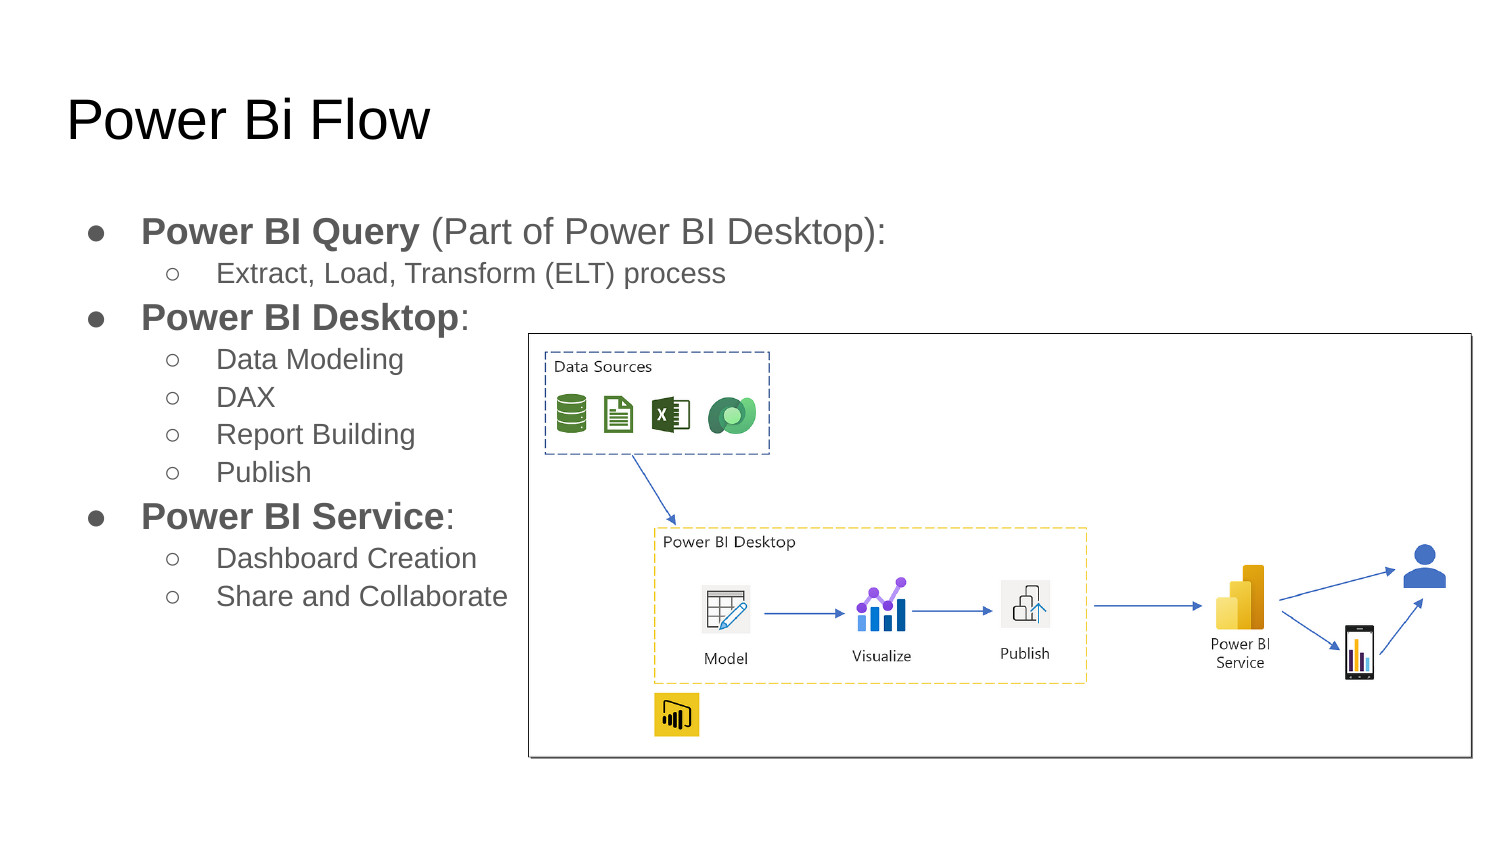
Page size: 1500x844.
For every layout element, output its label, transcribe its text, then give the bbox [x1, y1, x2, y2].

list Power BI Query (Part of Power BI Desktop): Extract, Load, Transform (ELT) process Power BI Desktop: Data Modeling DAX Report Building Publish Power BI Service: Dashboard Creation Share and Collaborate [51, 189, 1449, 750]
picture [528, 332, 1476, 762]
title Power Bi Flow [51, 72, 1449, 167]
